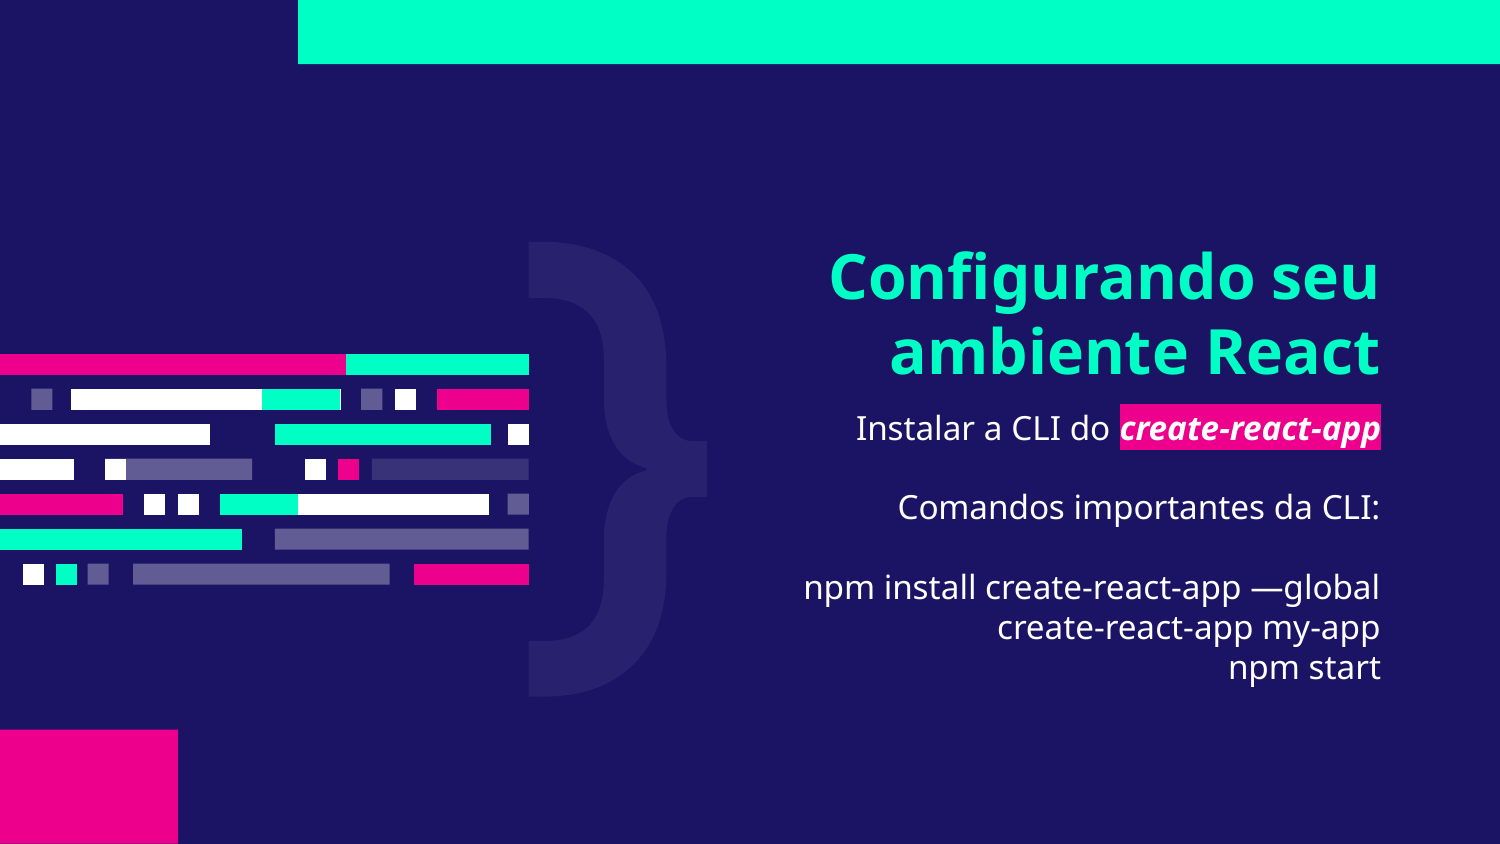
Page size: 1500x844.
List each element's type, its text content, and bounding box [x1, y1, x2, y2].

list Instalar a CLI do create-react-app Comandos importantes da CLI: npm install create-react-app —global create-react-app my-app npm start [751, 391, 1397, 742]
title Configurando seu ambiente React [531, 221, 1397, 332]
